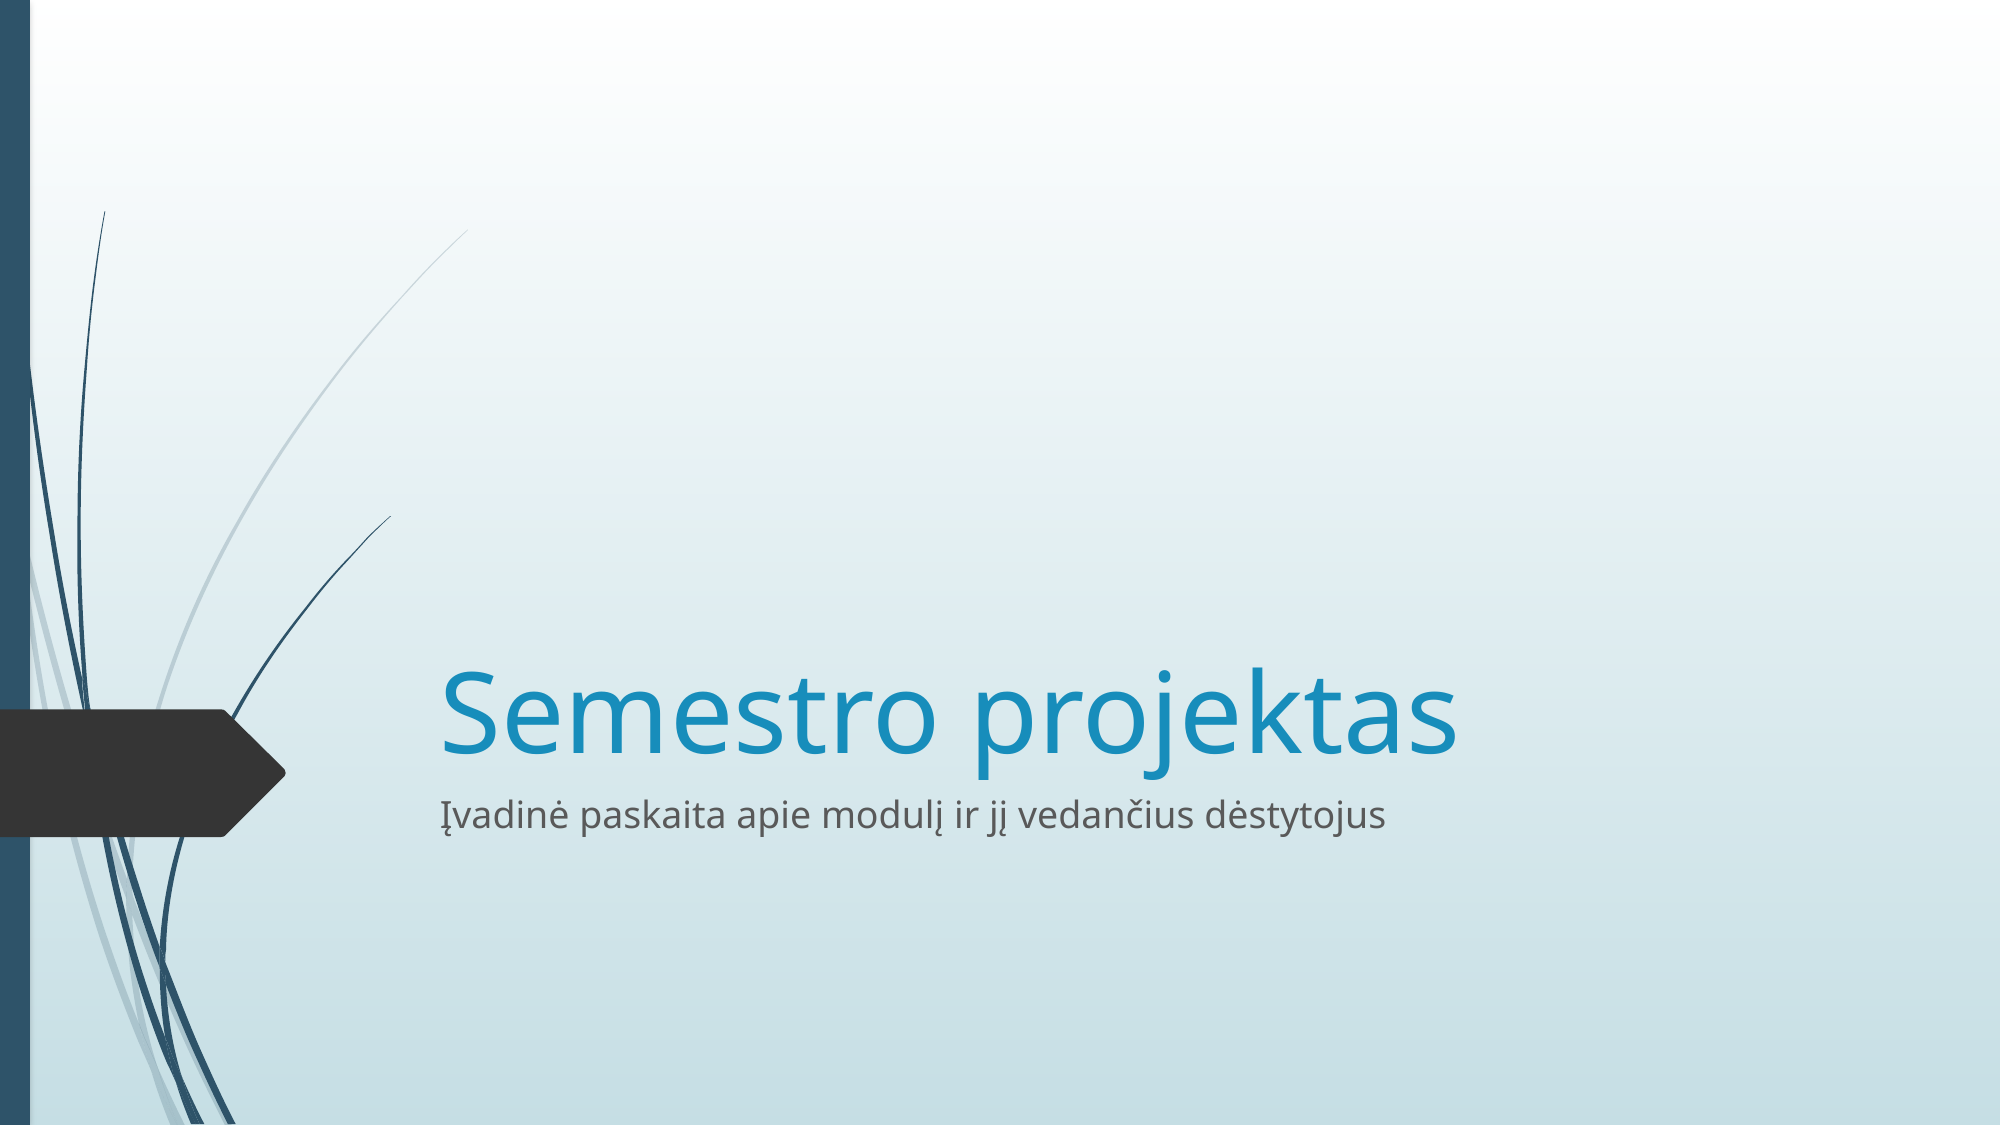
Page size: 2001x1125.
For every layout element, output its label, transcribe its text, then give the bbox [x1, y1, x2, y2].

subtitle Įvadinė paskaita apie modulį ir jį vedančius dėstytojus [424, 783, 1888, 969]
title Semestro projektas [424, 412, 1888, 783]
